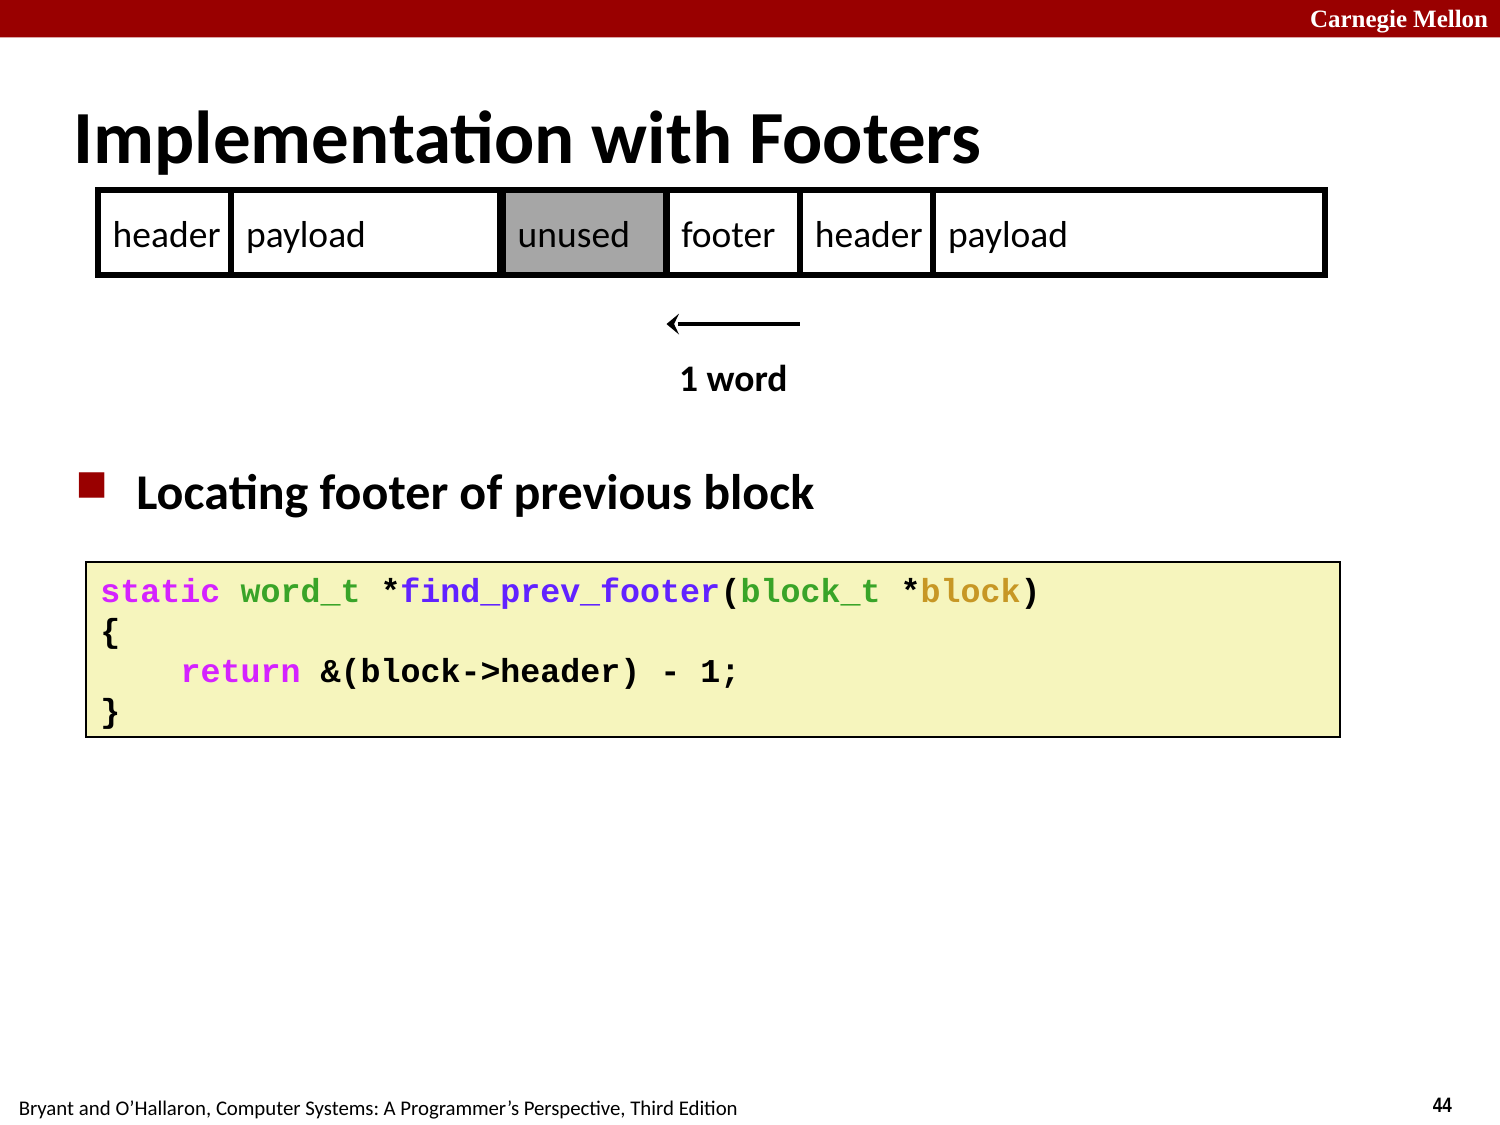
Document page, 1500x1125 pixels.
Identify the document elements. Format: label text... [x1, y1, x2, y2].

text_box static word_t *find_prev_footer(block_t *block) { return &(block->header) - 1; } [85, 561, 1340, 737]
text_box payload [231, 190, 500, 275]
text_box 1 word [664, 346, 803, 406]
text_box unused [502, 190, 666, 275]
text_box footer [666, 190, 800, 275]
text_box payload [933, 190, 1325, 275]
list Locating footer of previous block [64, 242, 1361, 1059]
text_box header [97, 190, 231, 275]
text_box header [800, 190, 933, 275]
title Implementation with Footers [58, 71, 1305, 197]
